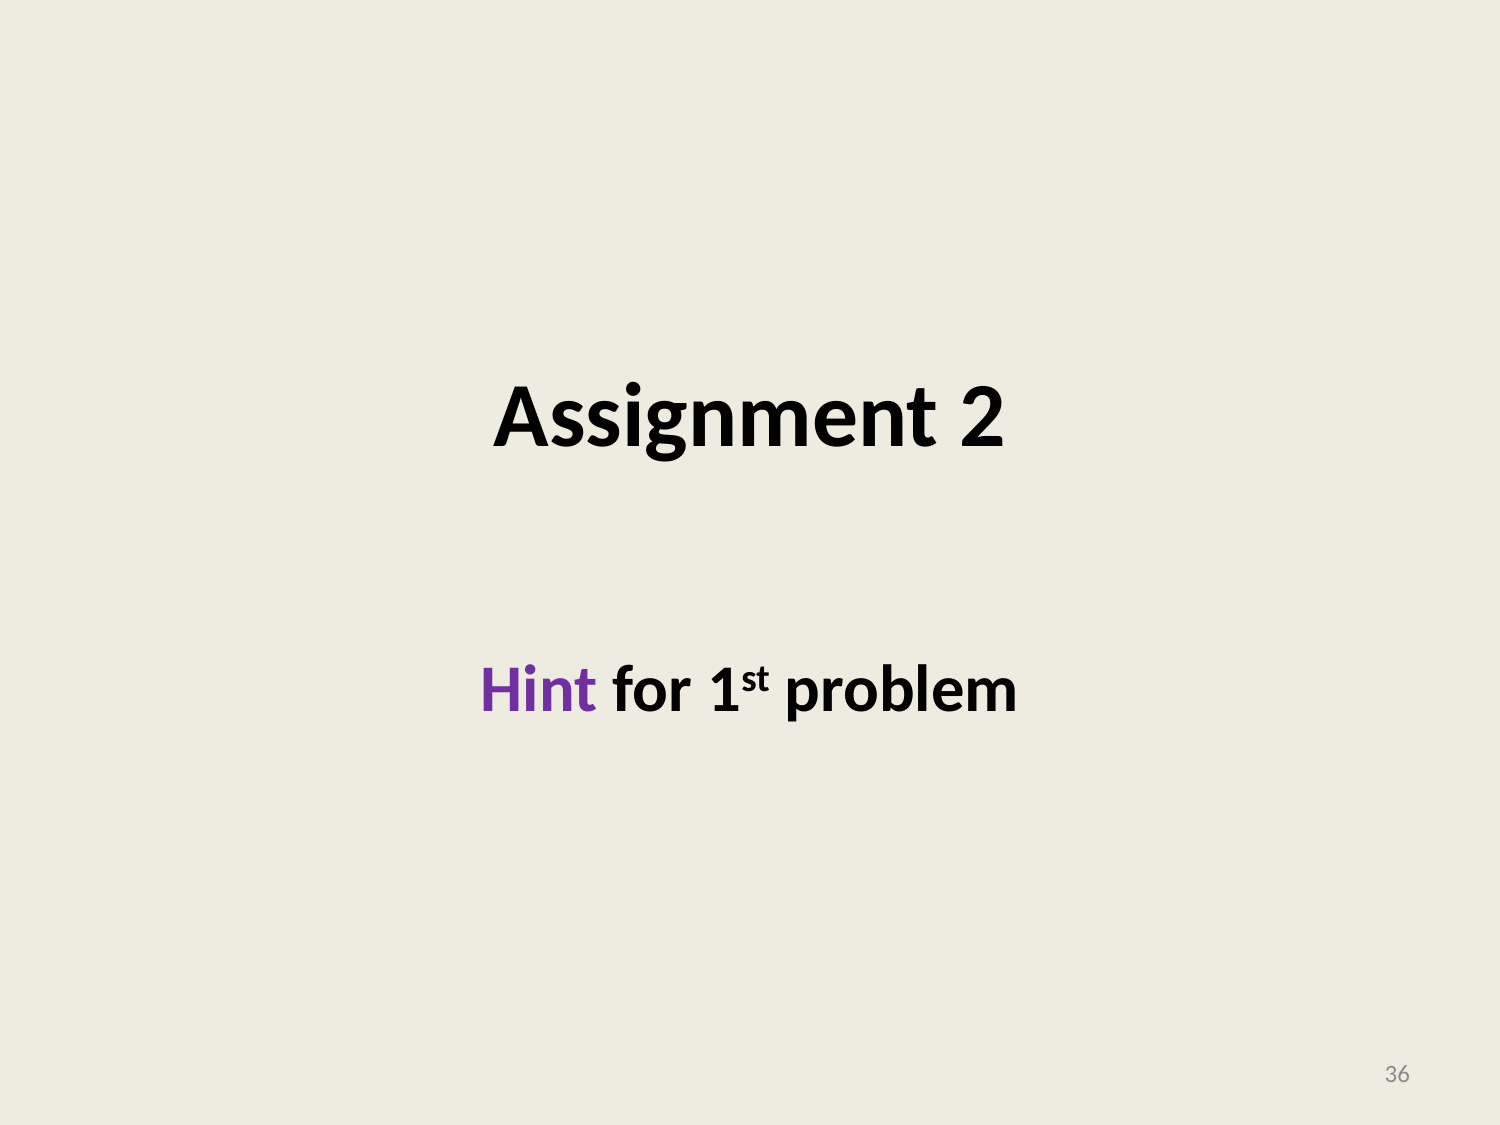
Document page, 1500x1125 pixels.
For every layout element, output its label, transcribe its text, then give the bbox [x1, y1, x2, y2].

slide_number 36 [1074, 1042, 1425, 1103]
subtitle Hint for 1st problem [225, 637, 1275, 925]
title Assignment 2 [112, 349, 1388, 591]
